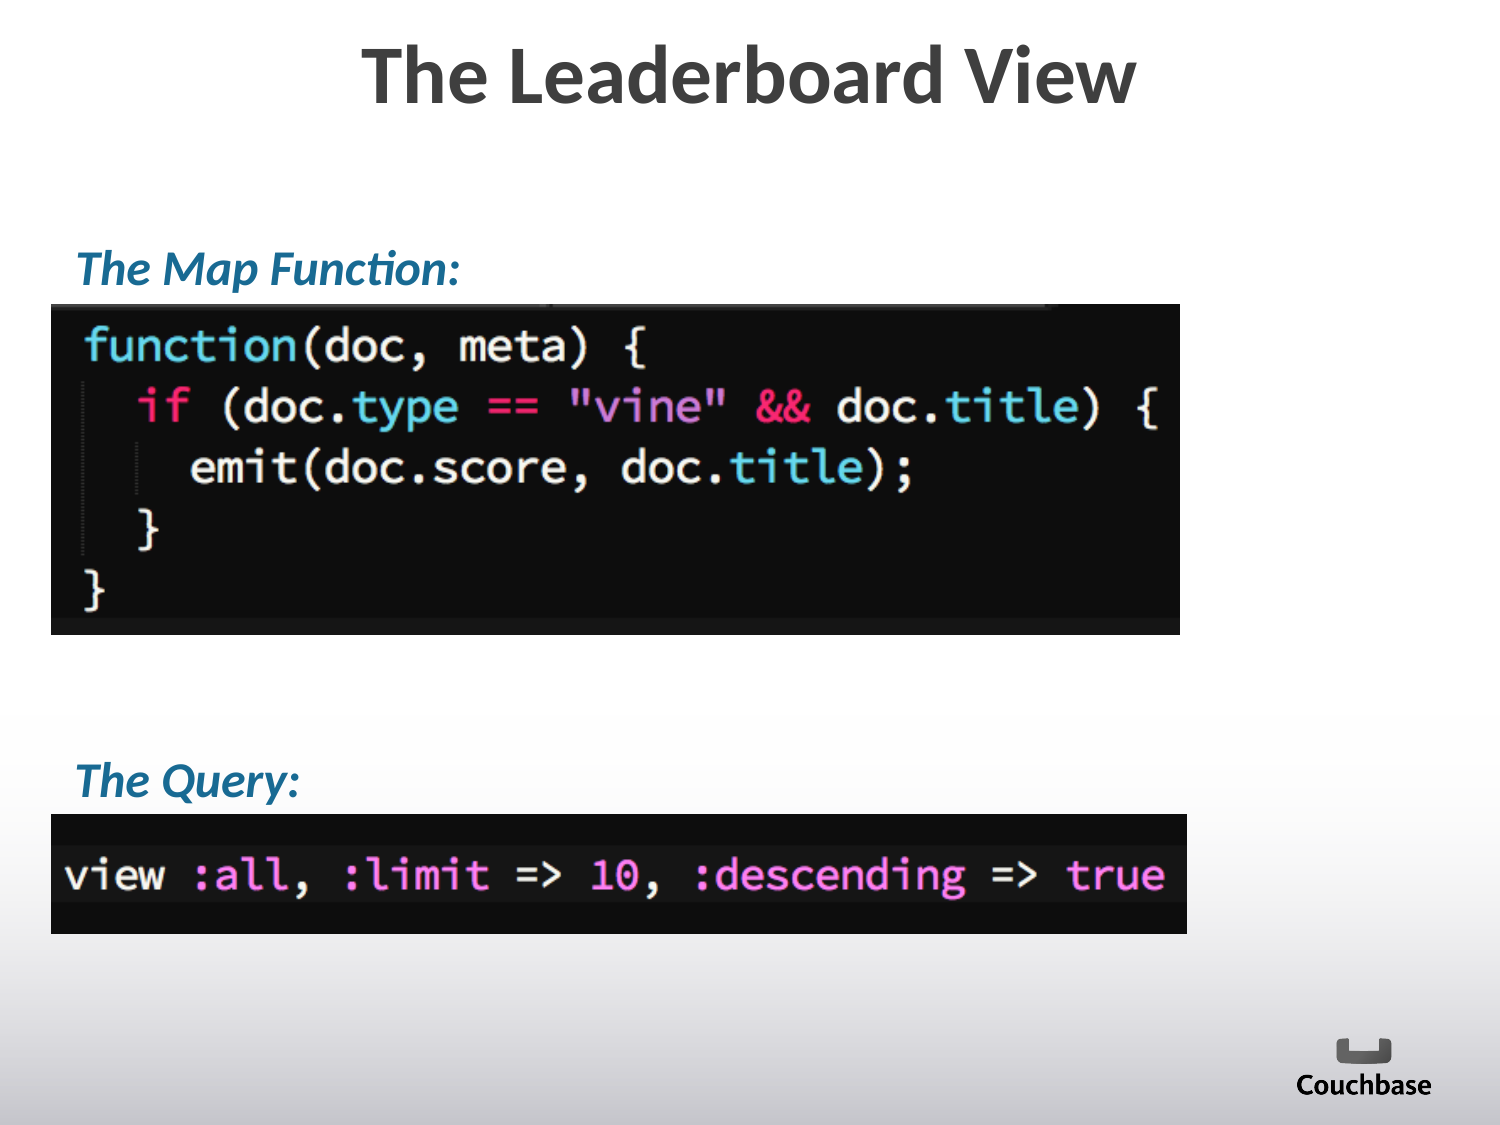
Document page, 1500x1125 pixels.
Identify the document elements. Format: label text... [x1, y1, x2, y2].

text_box The Map Function: [60, 228, 477, 303]
picture [1277, 1016, 1451, 1116]
title The Leaderboard View [75, 31, 1425, 202]
picture [51, 304, 1181, 635]
picture [51, 814, 1187, 934]
text_box The Query: [59, 739, 316, 813]
